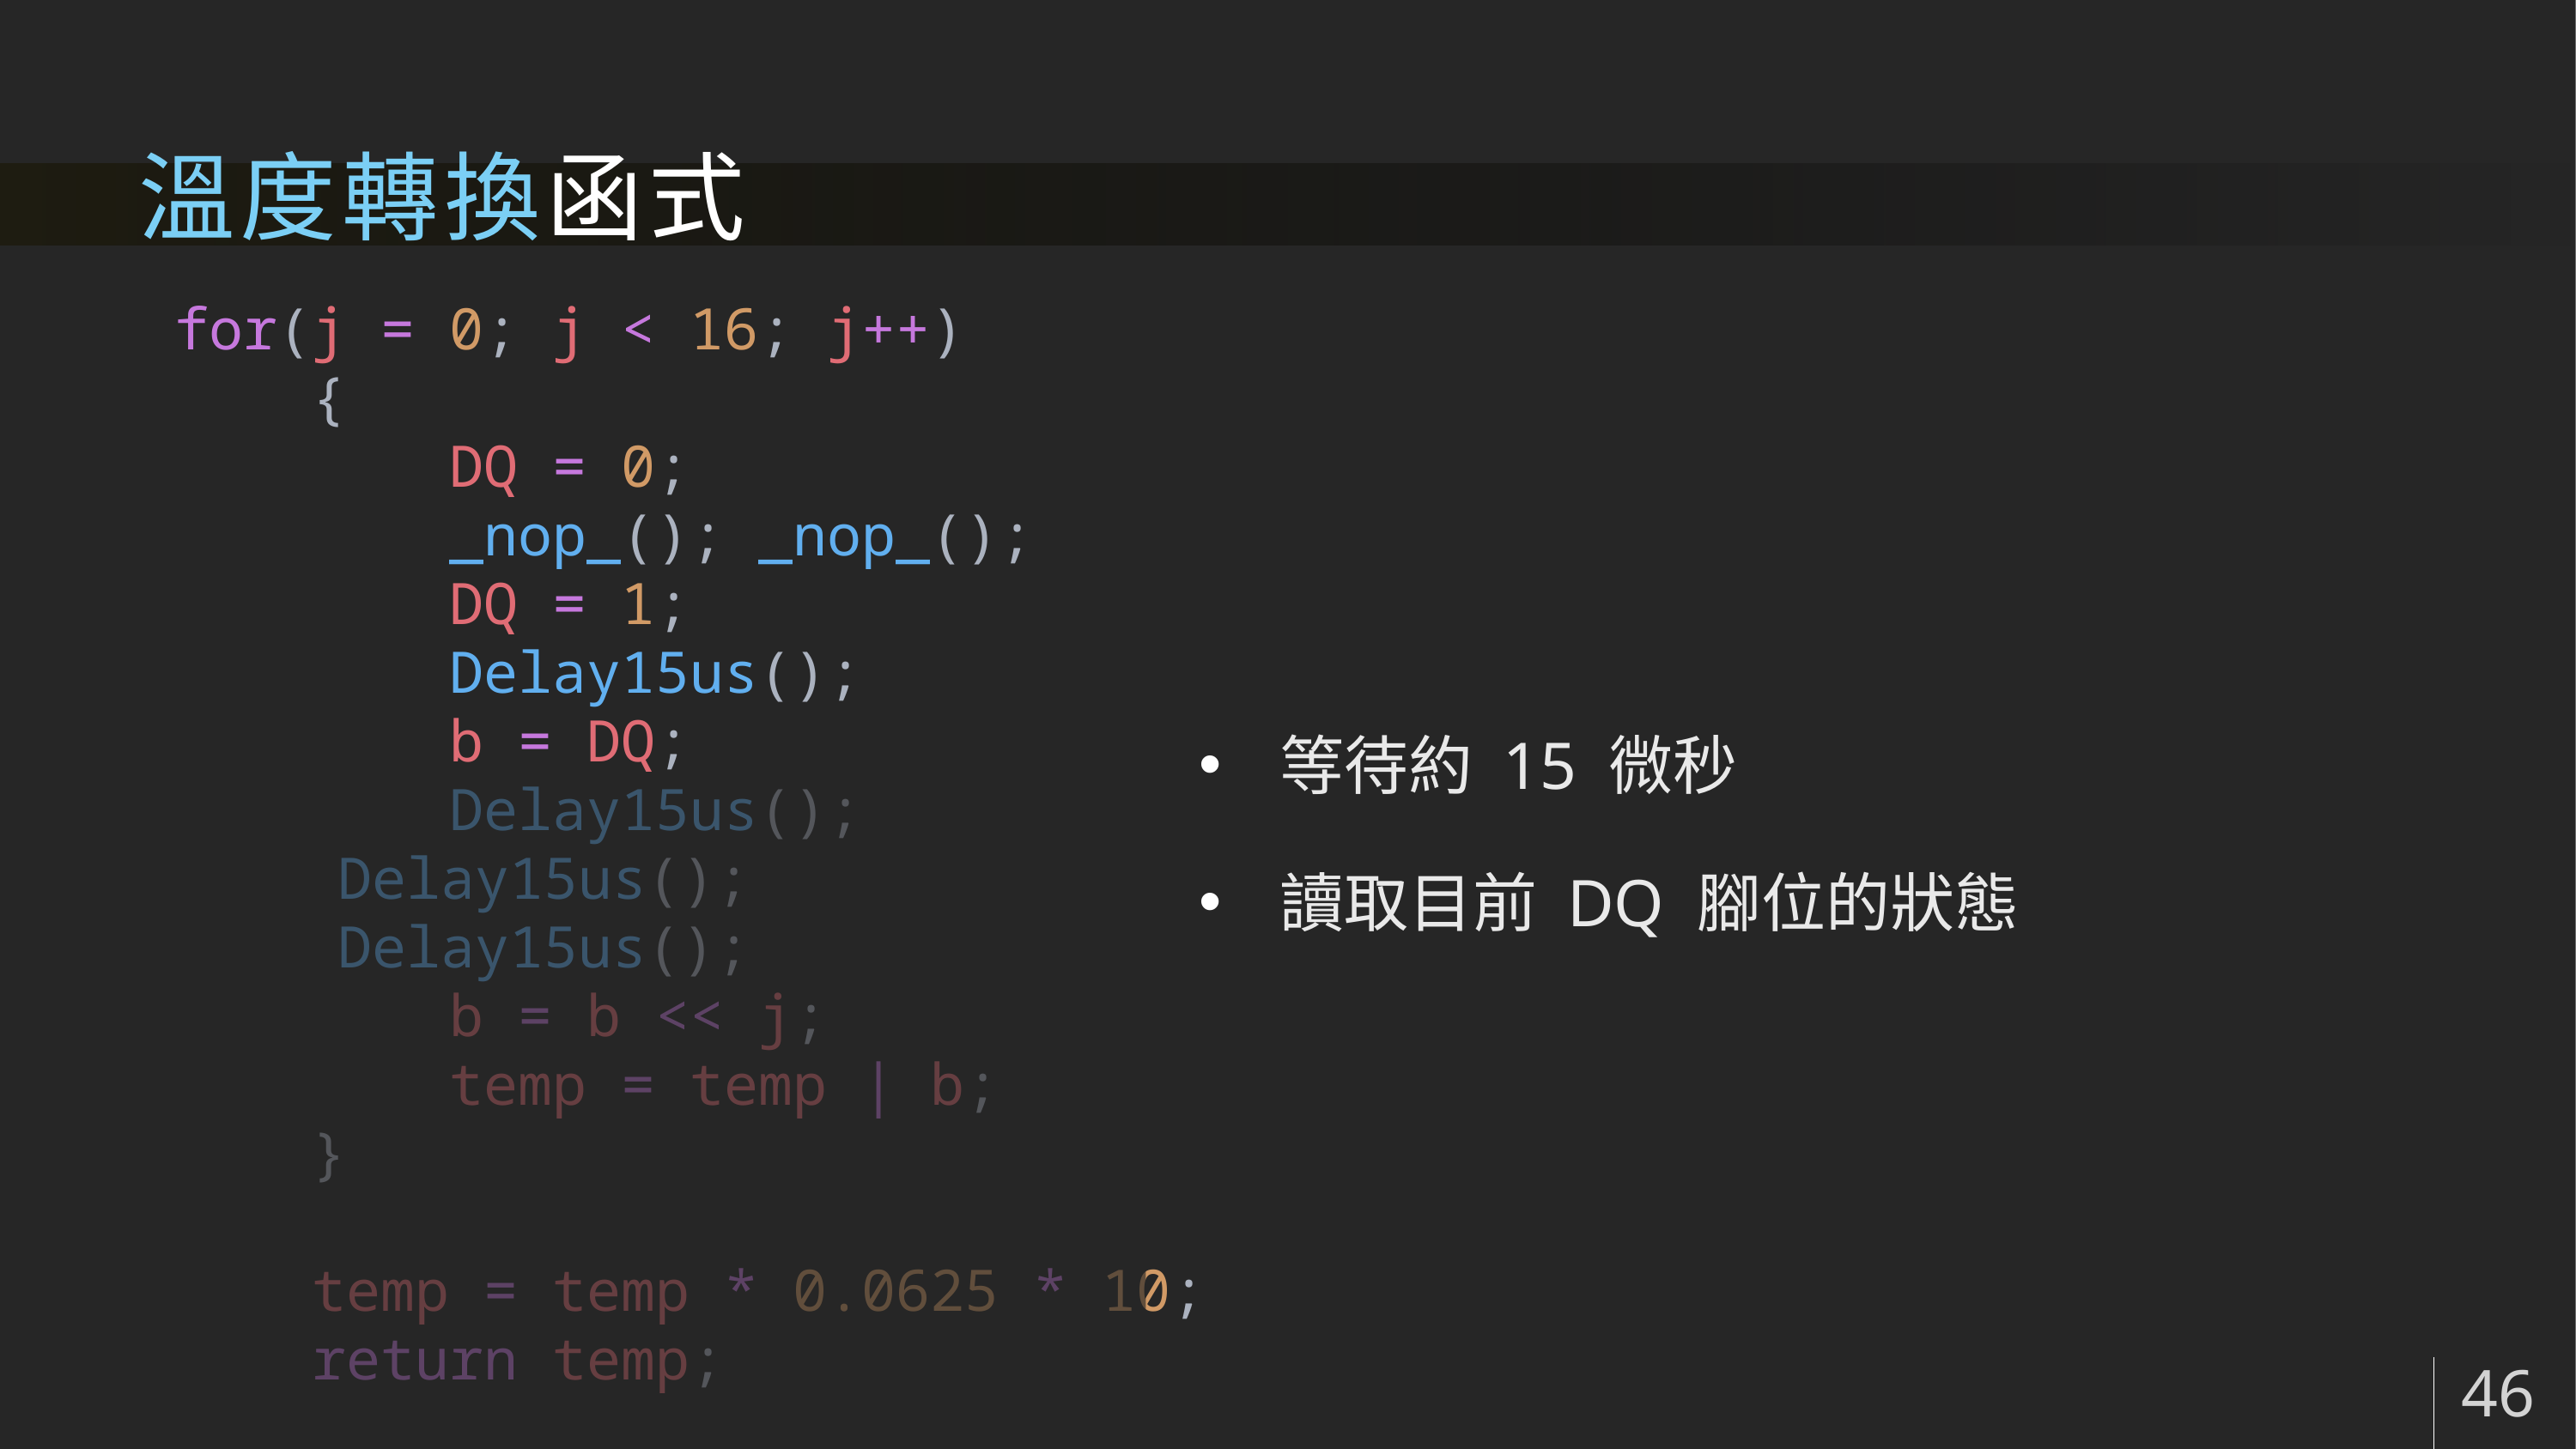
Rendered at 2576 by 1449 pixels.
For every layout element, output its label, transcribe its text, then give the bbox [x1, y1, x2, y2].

text_box for(j = 0; j < 16; j++) { DQ = 0; _nop_(); _nop_(); DQ = 1; Delay15us(); b = DQ; Delay15us(); Delay15us(); Delay15us(); b = b << j; temp = temp | b; } temp = temp * 0.0625 * 10; return temp; [161, 286, 1309, 1397]
list 等待約 15 微秒 讀取目前 DQ 腳位的狀態 [1309, 338, 2554, 1287]
title 溫度轉換函式 [115, 81, 2434, 264]
text_box [161, 785, 1146, 1394]
slide_number 46 [2438, 1357, 2576, 1434]
